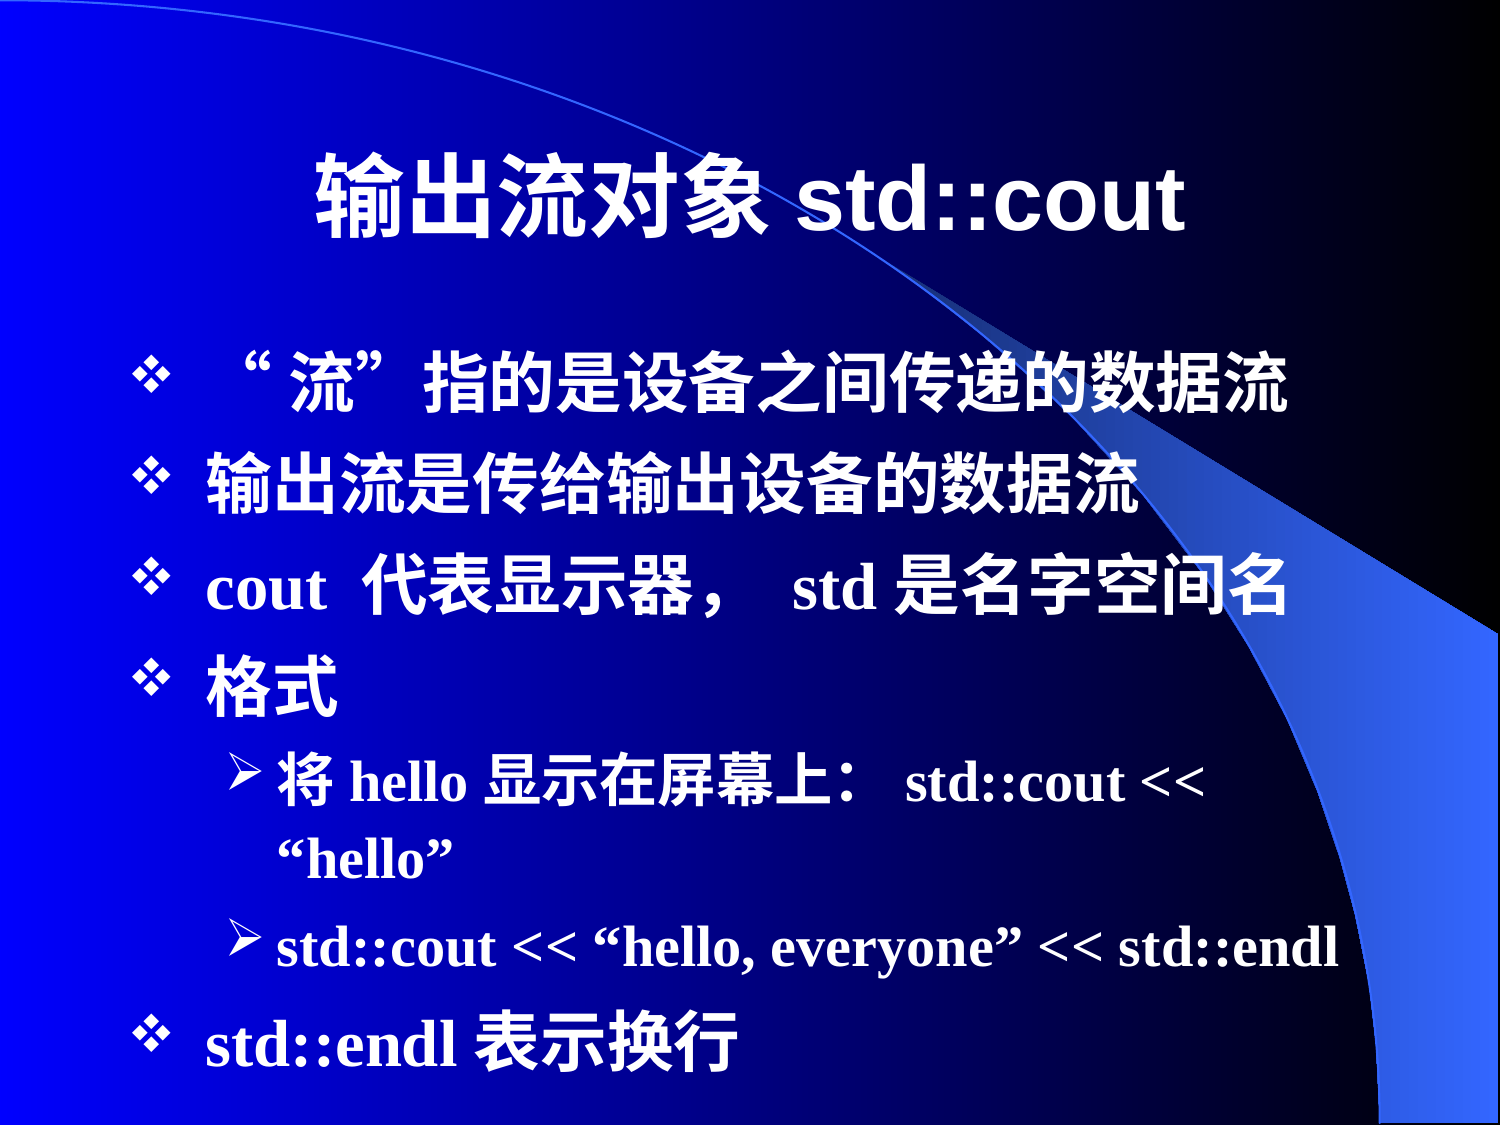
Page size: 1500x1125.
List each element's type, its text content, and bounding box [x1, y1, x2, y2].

title 输出流对象std::cout [112, 99, 1388, 288]
list “流”指的是设备之间传递的数据流 输出流是传给输出设备的数据流 cout 代表显示器， std是名字空间名 格式 将hello显示在屏幕上：std::cout << “hello” std::cout << “hello, everyone” << std::endl std::endl表示换行 [112, 324, 1388, 1075]
